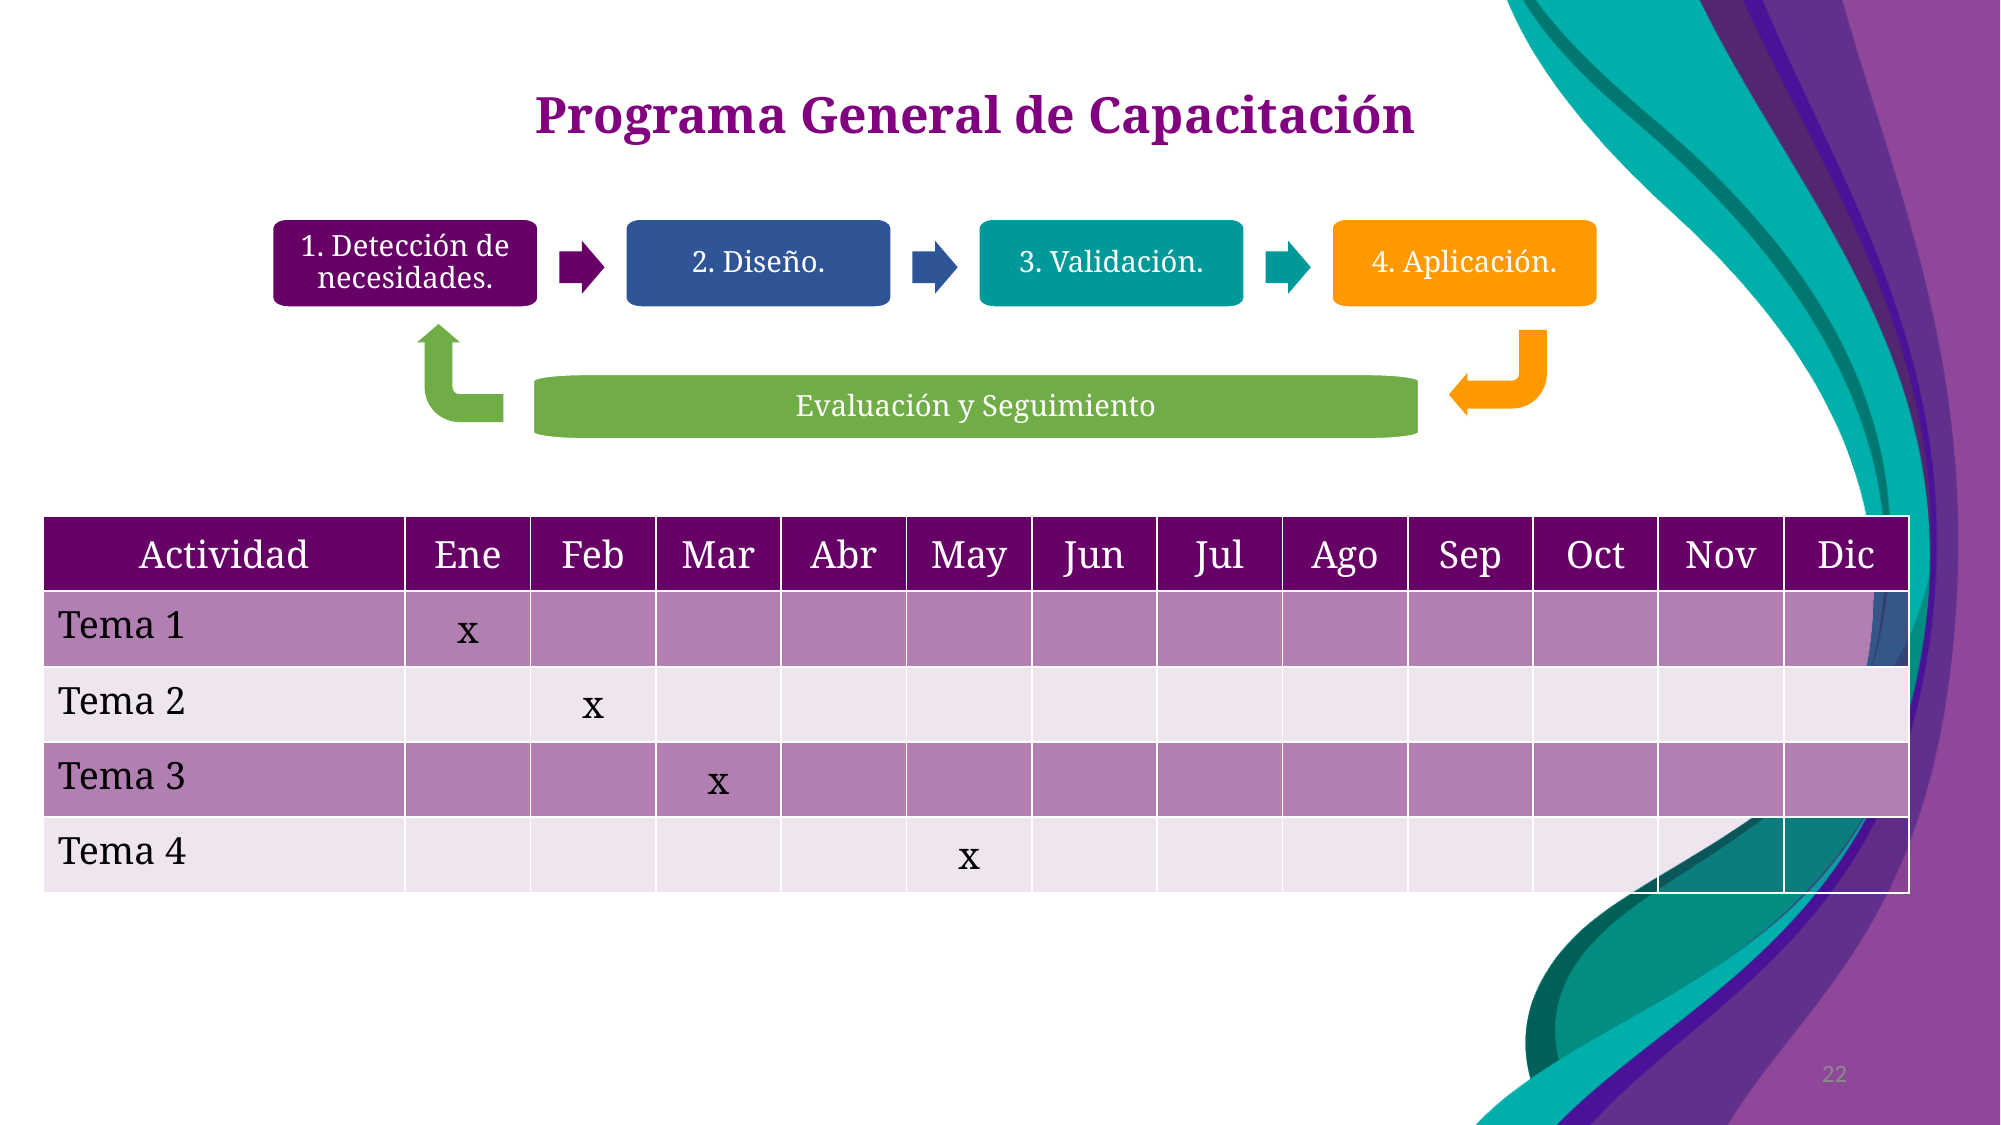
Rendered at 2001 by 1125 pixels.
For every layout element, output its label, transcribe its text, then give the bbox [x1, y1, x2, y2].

slide_number 22 [1412, 1042, 1863, 1103]
table_cell Tema 1 [44, 592, 404, 666]
table_cell [406, 743, 530, 816]
table_cell [1659, 818, 1783, 892]
table_cell [1033, 818, 1156, 892]
table_cell [1409, 668, 1532, 741]
table_cell [907, 668, 1031, 741]
table_cell [1659, 743, 1783, 816]
table_header Jun [1033, 517, 1156, 590]
picture [0, 0, 2001, 1125]
table_header Ene [406, 517, 530, 590]
table_header Actividad [44, 517, 404, 590]
table_cell [1283, 818, 1407, 892]
table_header May [907, 517, 1031, 590]
table_cell [657, 592, 780, 666]
table_header Jul [1158, 517, 1282, 590]
table_header Oct [1534, 517, 1657, 590]
table_cell [1785, 668, 1908, 741]
table_cell [1158, 668, 1282, 741]
text_box Programa General de Capacitación [356, 77, 1596, 152]
table_cell x [531, 668, 655, 741]
table_header Feb [531, 517, 655, 590]
table_cell [1534, 668, 1657, 741]
table_cell [782, 818, 906, 892]
table_cell [531, 592, 655, 666]
table_cell [1534, 818, 1657, 892]
table_cell [1409, 592, 1532, 666]
table_cell [1033, 592, 1156, 666]
table_cell x [406, 592, 530, 666]
table_cell [1785, 743, 1908, 816]
table_cell [1283, 592, 1407, 666]
table_cell [1409, 743, 1532, 816]
table_cell [907, 743, 1031, 816]
table_cell [1283, 743, 1407, 816]
table_cell x [657, 743, 780, 816]
table_header Mar [657, 517, 780, 590]
table_cell [531, 818, 655, 892]
table_cell [782, 592, 906, 666]
table_cell [1785, 592, 1908, 666]
table_cell [406, 818, 530, 892]
table_cell [1534, 743, 1657, 816]
table_header Dic [1785, 517, 1908, 590]
table_cell [1033, 668, 1156, 741]
table_header Abr [782, 517, 906, 590]
table_cell [1158, 592, 1282, 666]
table_cell Tema 3 [44, 743, 404, 816]
table_cell [1283, 668, 1407, 741]
table_header Nov [1659, 517, 1783, 590]
table_cell [406, 668, 530, 741]
table_cell [907, 592, 1031, 666]
table_cell [657, 818, 780, 892]
table_cell [1033, 743, 1156, 816]
table_cell [1785, 818, 1908, 892]
table_cell [1659, 592, 1783, 666]
table_cell Tema 2 [44, 668, 404, 741]
table_cell [1158, 818, 1282, 892]
table_cell [1659, 668, 1783, 741]
table_cell x [907, 818, 1031, 892]
table_cell [782, 668, 906, 741]
table_cell Tema 4 [44, 818, 404, 892]
table_cell [531, 743, 655, 816]
table_cell [1534, 592, 1657, 666]
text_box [272, 218, 1598, 440]
table_header Ago [1283, 517, 1407, 590]
table_cell [657, 668, 780, 741]
table_cell [1409, 818, 1532, 892]
table_cell [1158, 743, 1282, 816]
table_header Sep [1409, 517, 1532, 590]
table_cell [782, 743, 906, 816]
